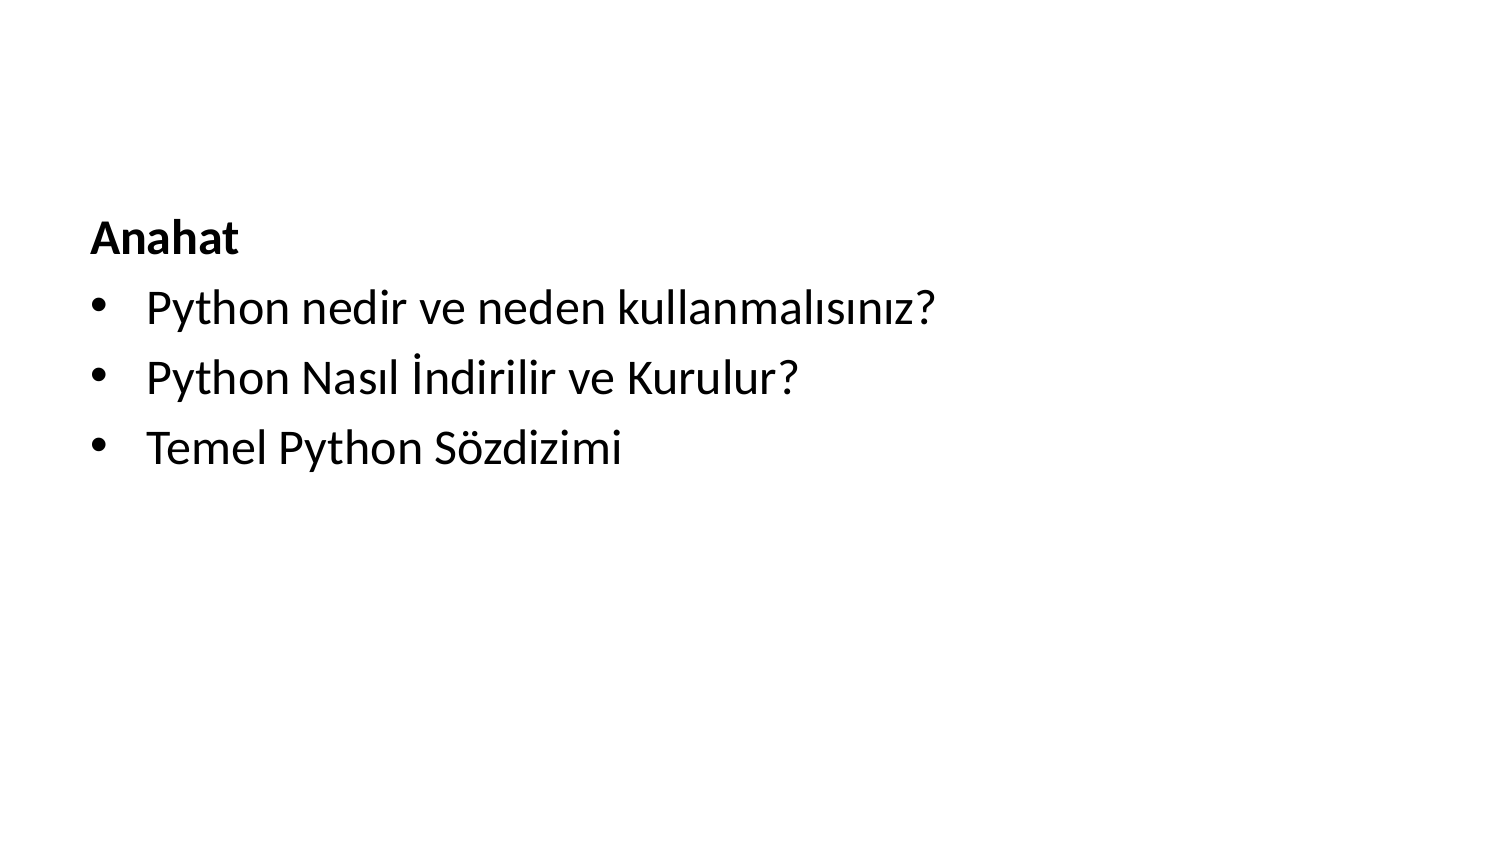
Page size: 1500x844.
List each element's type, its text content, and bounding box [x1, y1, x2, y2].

list Anahat Python nedir ve neden kullanmalısınız? Python Nasıl İndirilir ve Kurulur? Temel Python Sözdizimi [75, 196, 1425, 754]
